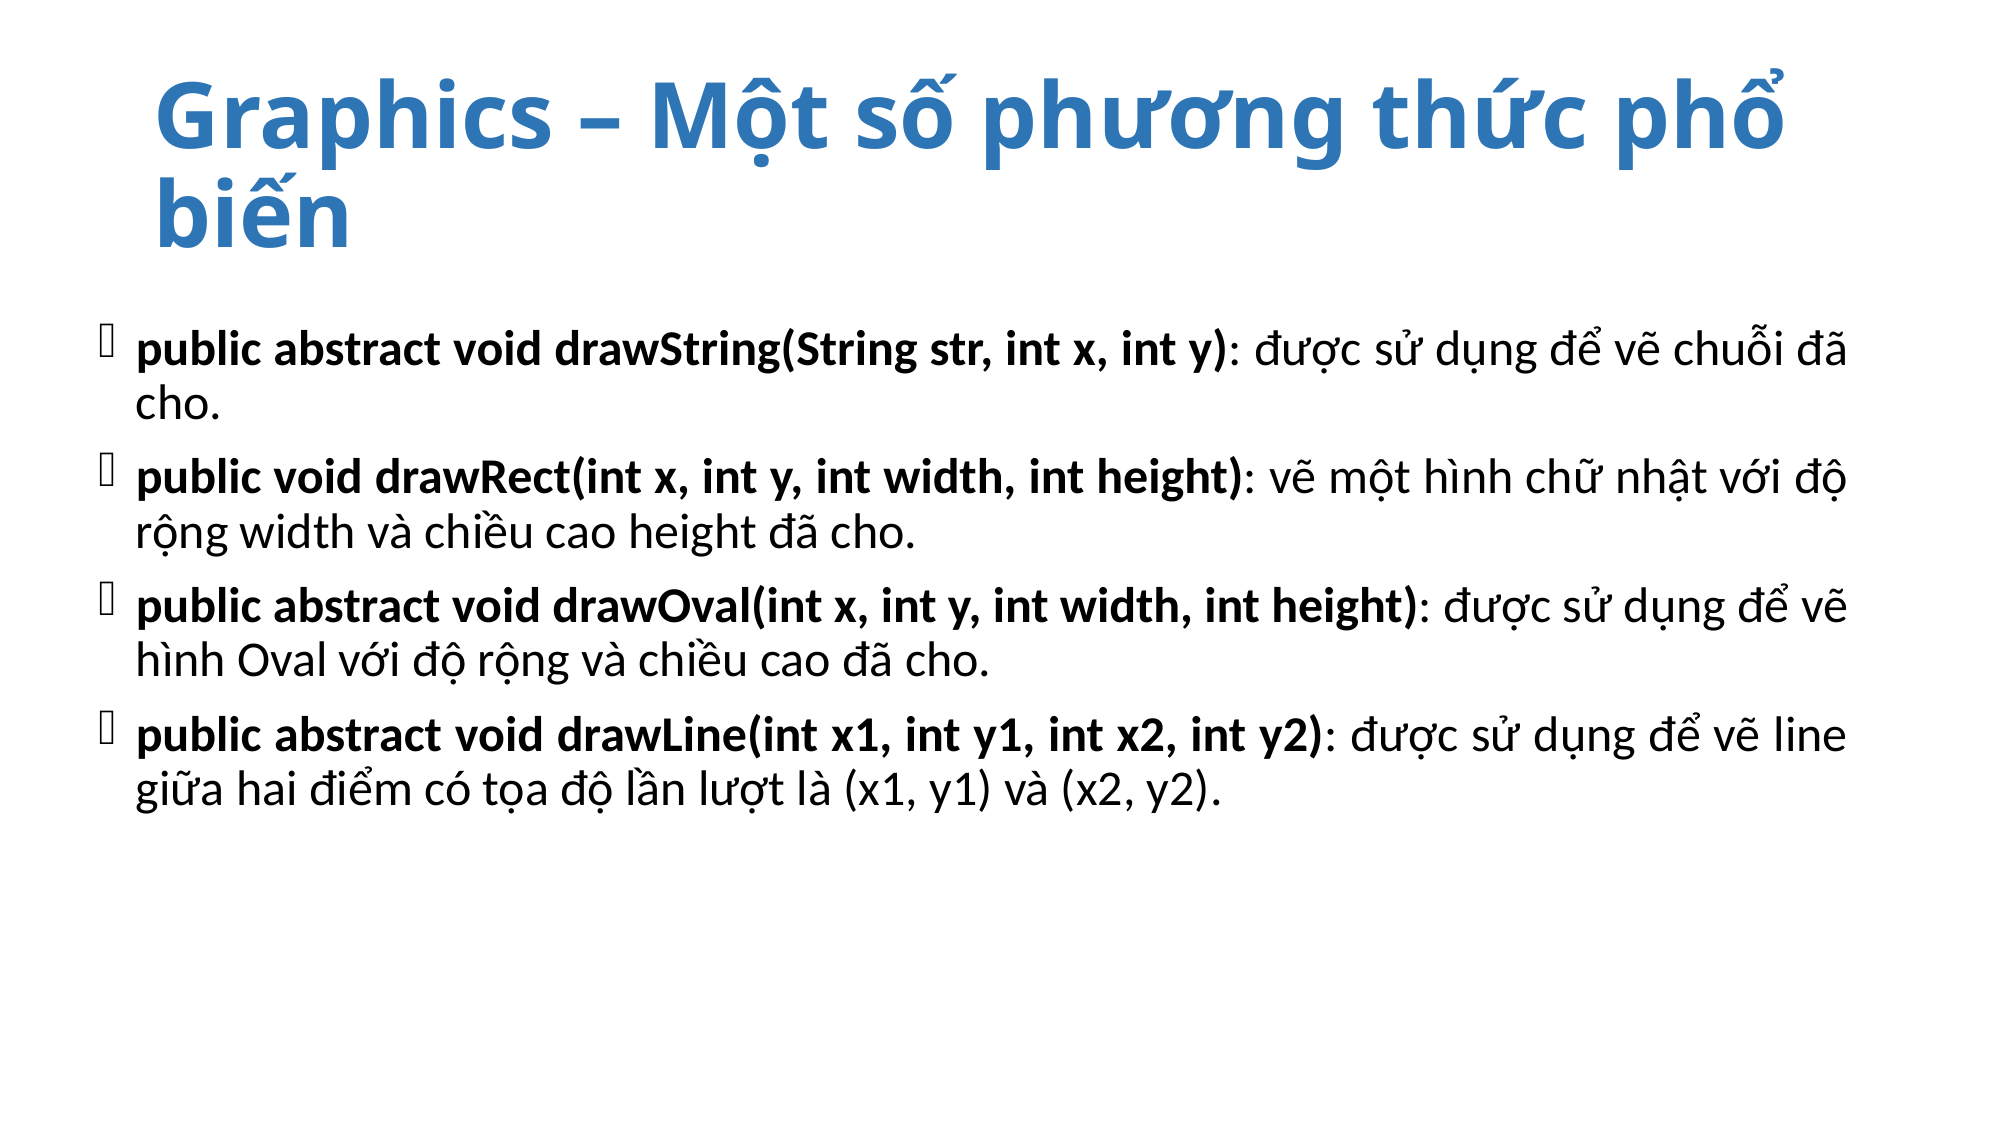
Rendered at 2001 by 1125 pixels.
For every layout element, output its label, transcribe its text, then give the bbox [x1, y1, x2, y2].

list public abstract void drawString(String str, int x, int y): được sử dụng để vẽ chuỗi đã cho. public void drawRect(int x, int y, int width, int height): vẽ một hình chữ nhật với độ rộng width và chiều cao height đã cho. public abstract void drawOval(int x, int y, int width, int height): được sử dụng để vẽ hình Oval với độ rộng và chiều cao đã cho. public abstract void drawLine(int x1, int y1, int x2, int y2): được sử dụng để vẽ line giữa hai điểm có tọa độ lần lượt là (x1, y1) và (x2, y2). [83, 314, 1864, 1014]
title Graphics – Một số phương thức phổ biến [138, 60, 1864, 278]
